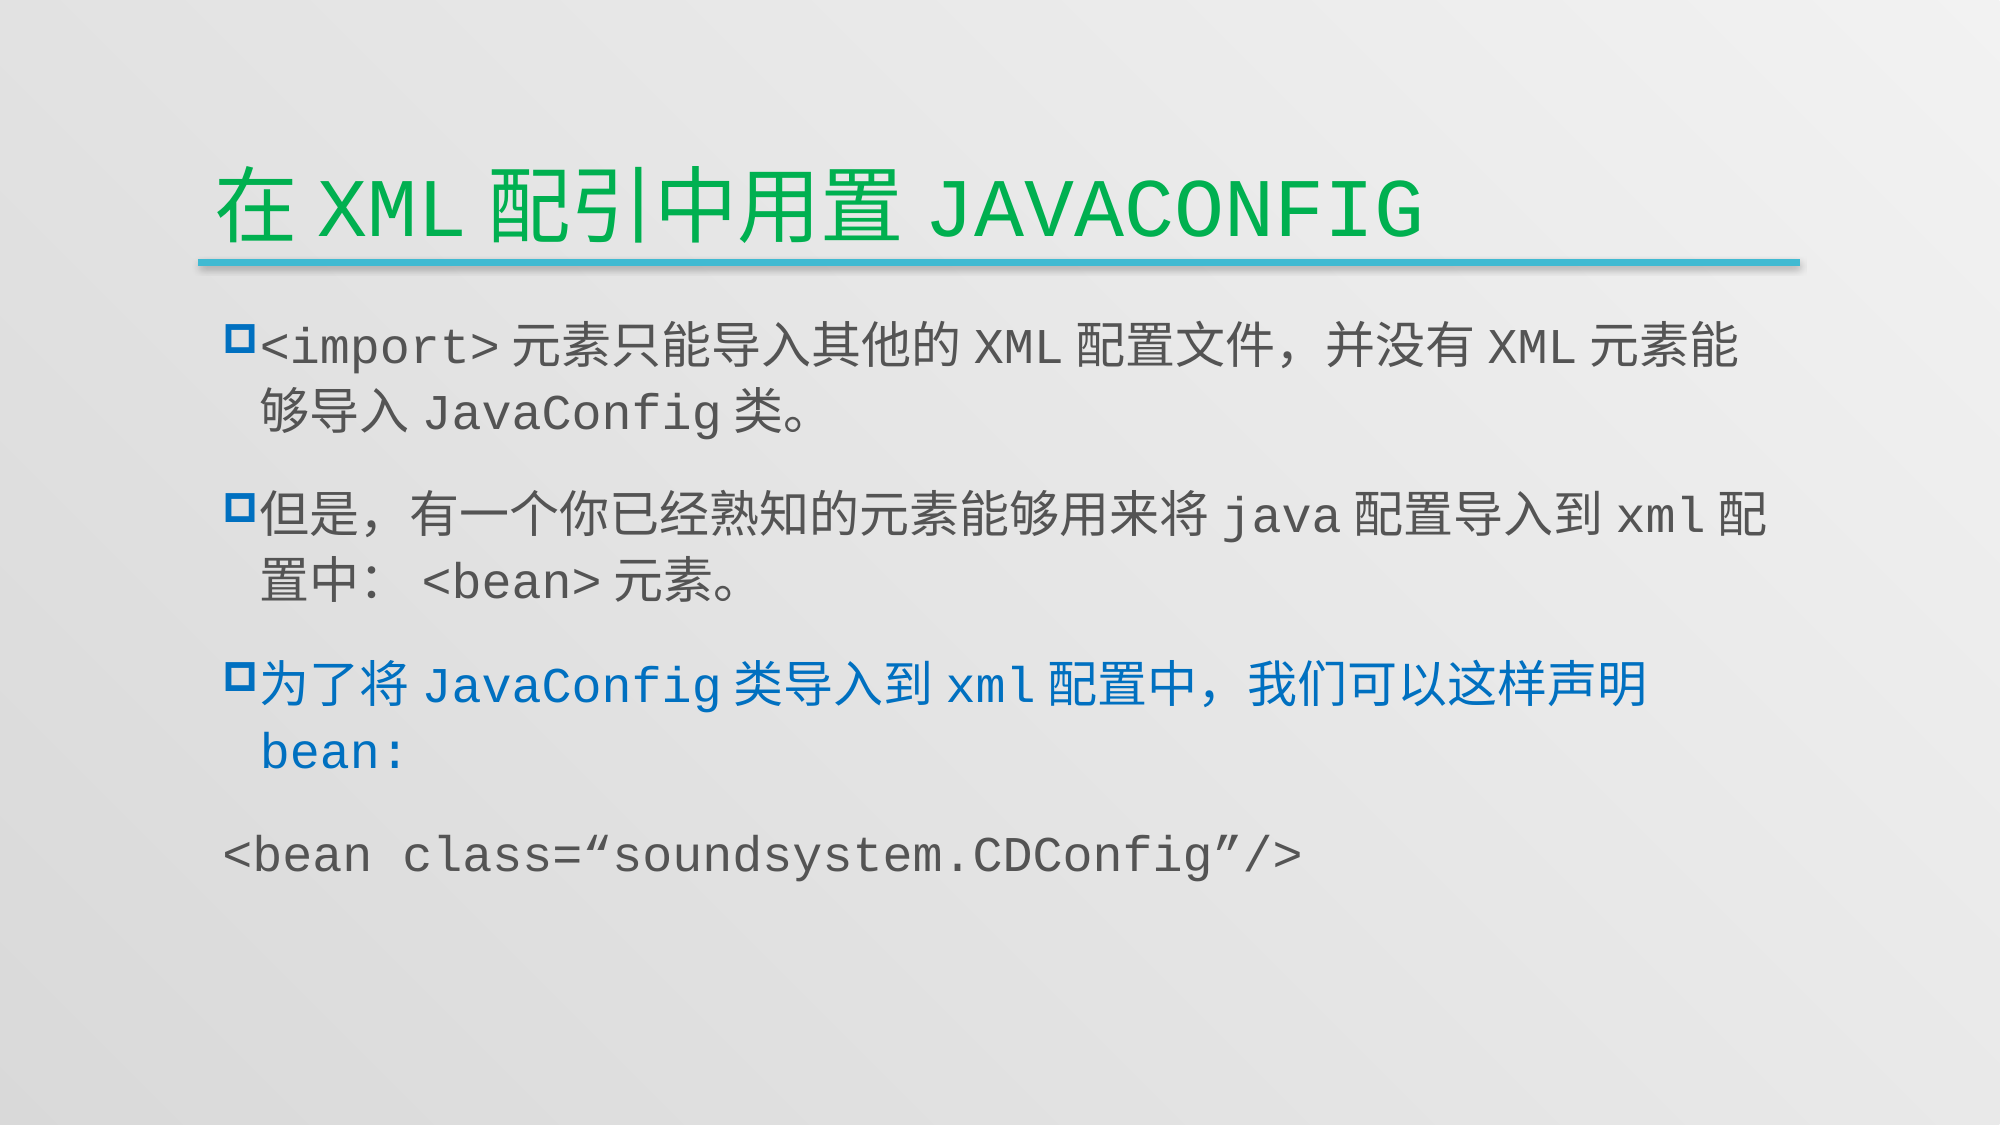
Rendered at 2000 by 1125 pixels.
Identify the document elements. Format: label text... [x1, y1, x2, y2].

title 在XML配引中用置JavaConfig [199, 45, 1800, 263]
list <import>元素只能导入其他的XML配置文件，并没有XML元素能够导入JavaConfig类。 但是，有一个你已经熟知的元素能够用来将java配置导入到xml配置中：<bean>元素。 为了将JavaConfig类导入到xml配置中，我们可以这样声明bean: <bean class=“soundsystem.CDConfig”/> [199, 299, 1800, 1013]
